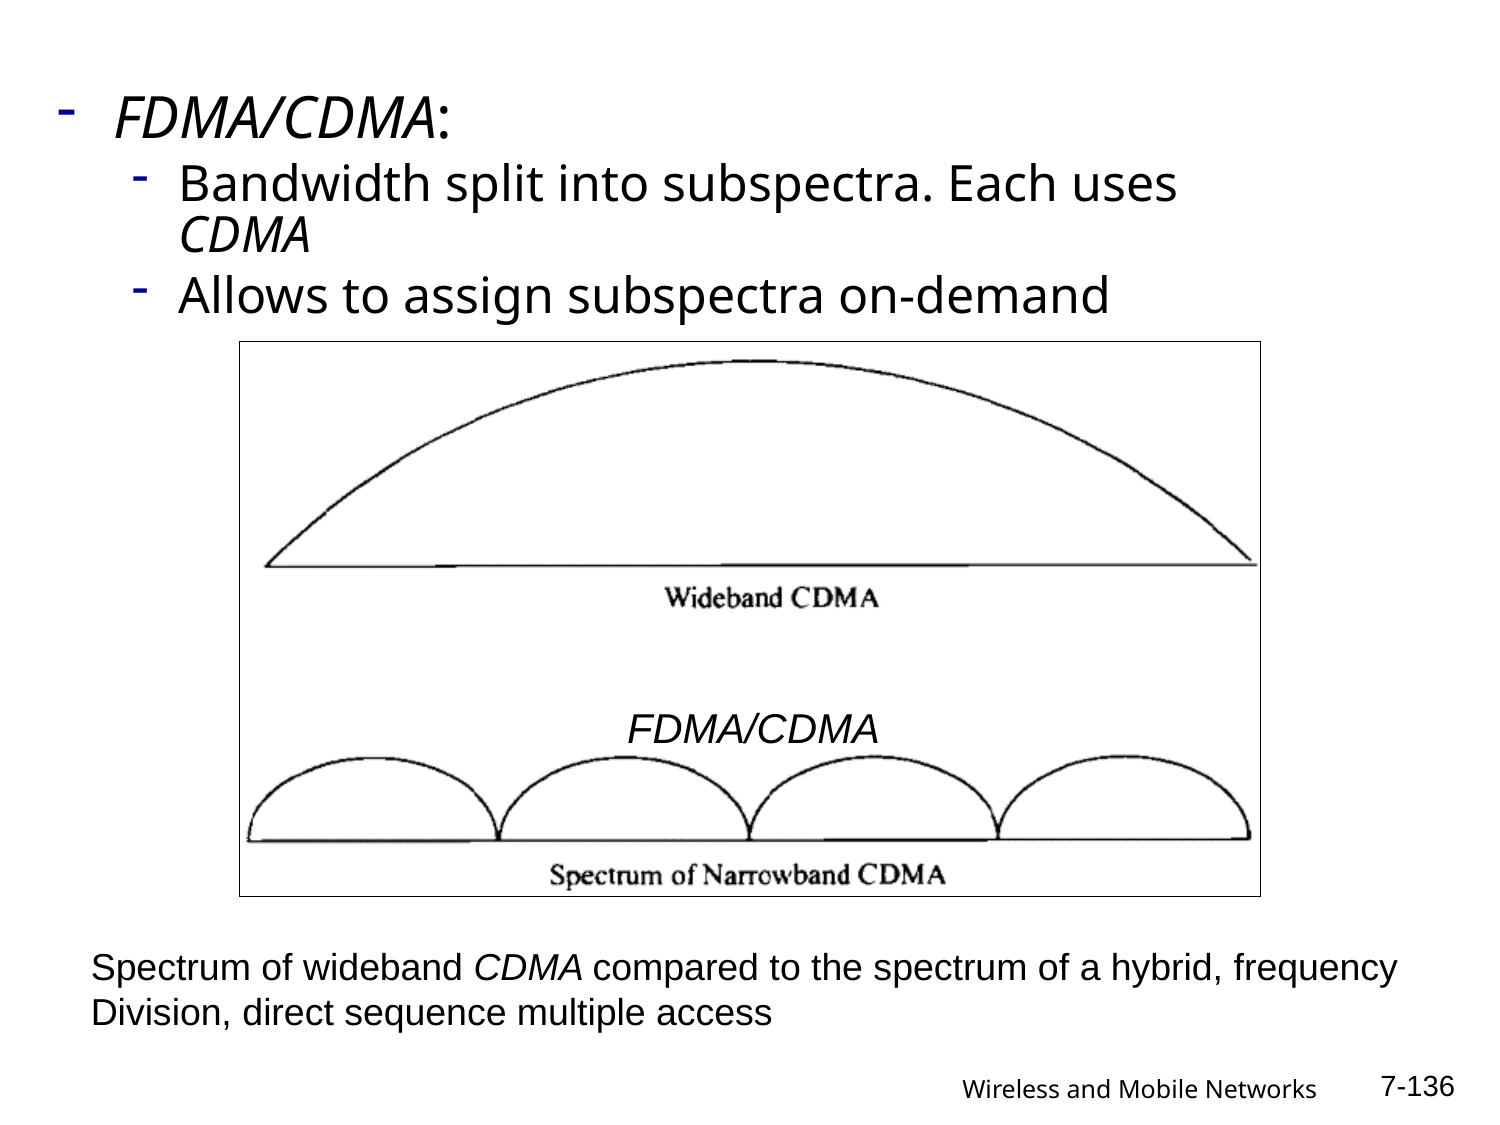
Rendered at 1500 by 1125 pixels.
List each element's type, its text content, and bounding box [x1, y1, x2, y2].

footer Wireless and Mobile Networks [896, 1066, 1340, 1109]
slide_number 7-136 [1365, 1060, 1477, 1106]
picture [238, 341, 1262, 897]
text_box FDMA/CDMA: Bandwidth split into subspectra. Each uses CDMA Allows to assign subspectra on-demand [42, 83, 1318, 296]
text_box Spectrum of wideband CDMA compared to the spectrum of a hybrid, frequency Division, direct sequence multiple access [76, 935, 1414, 1040]
